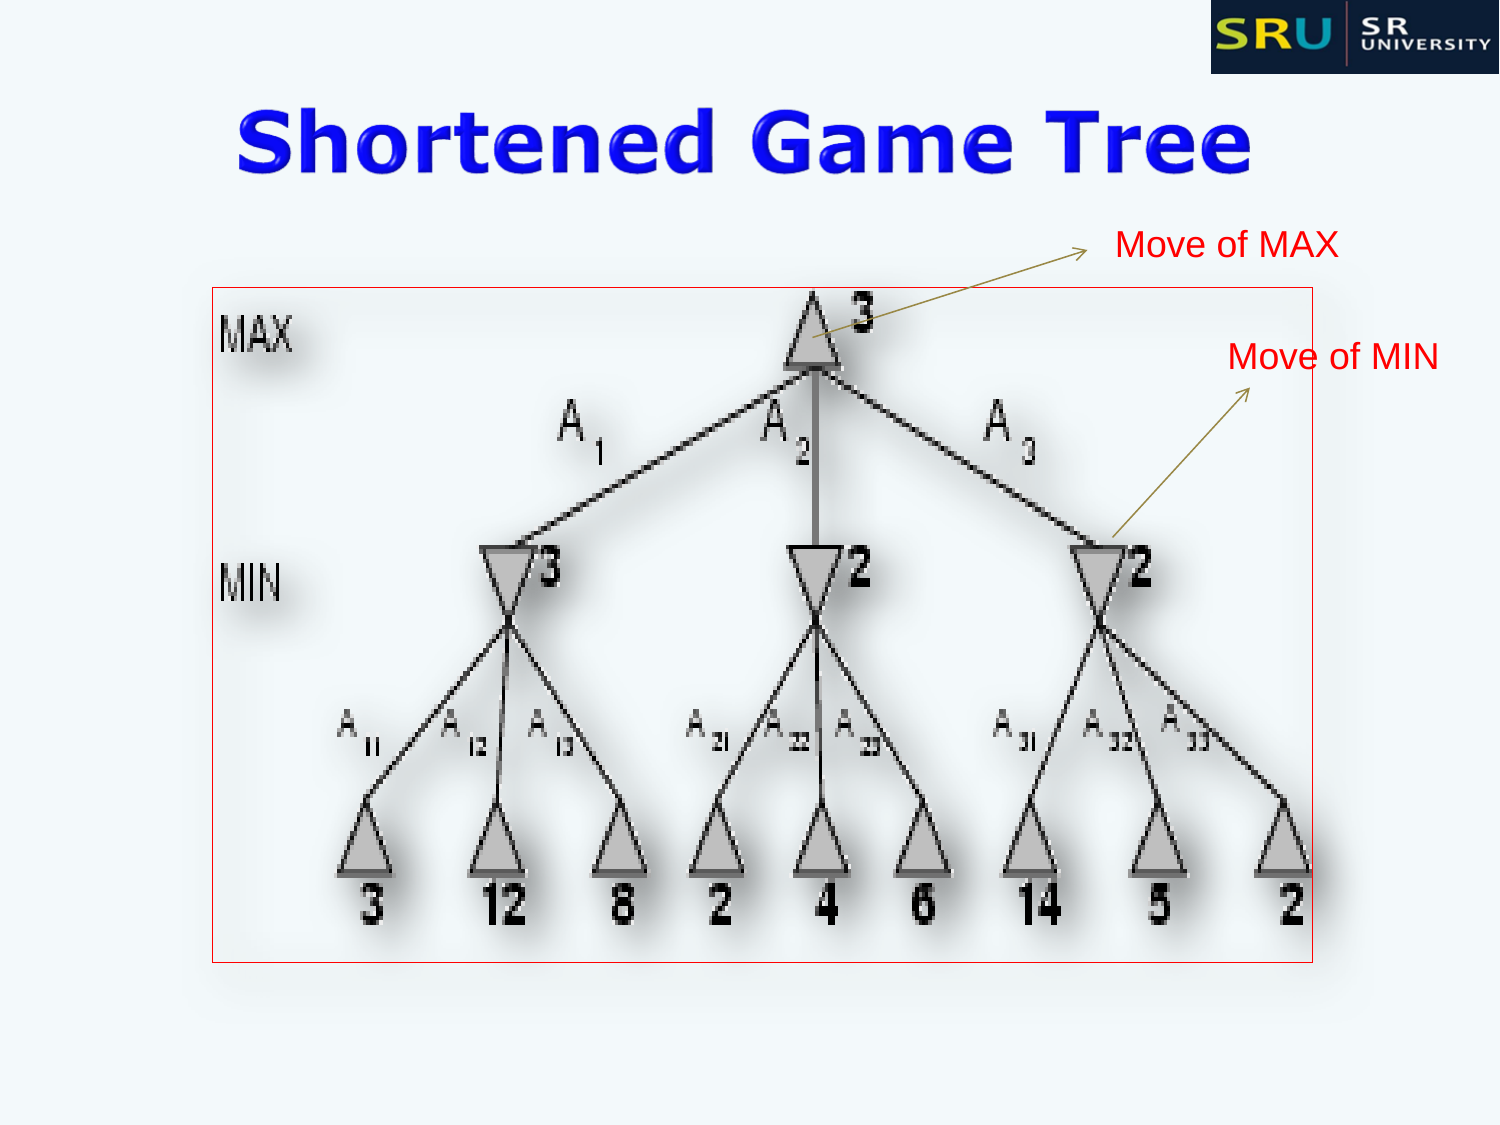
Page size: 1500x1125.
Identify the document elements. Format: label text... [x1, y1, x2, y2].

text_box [1105, 393, 1257, 532]
text_box Move of MIN [1355, 324, 1475, 385]
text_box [812, 249, 1088, 338]
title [37, 43, 1451, 234]
picture [1211, 0, 1499, 74]
picture [212, 287, 1313, 963]
